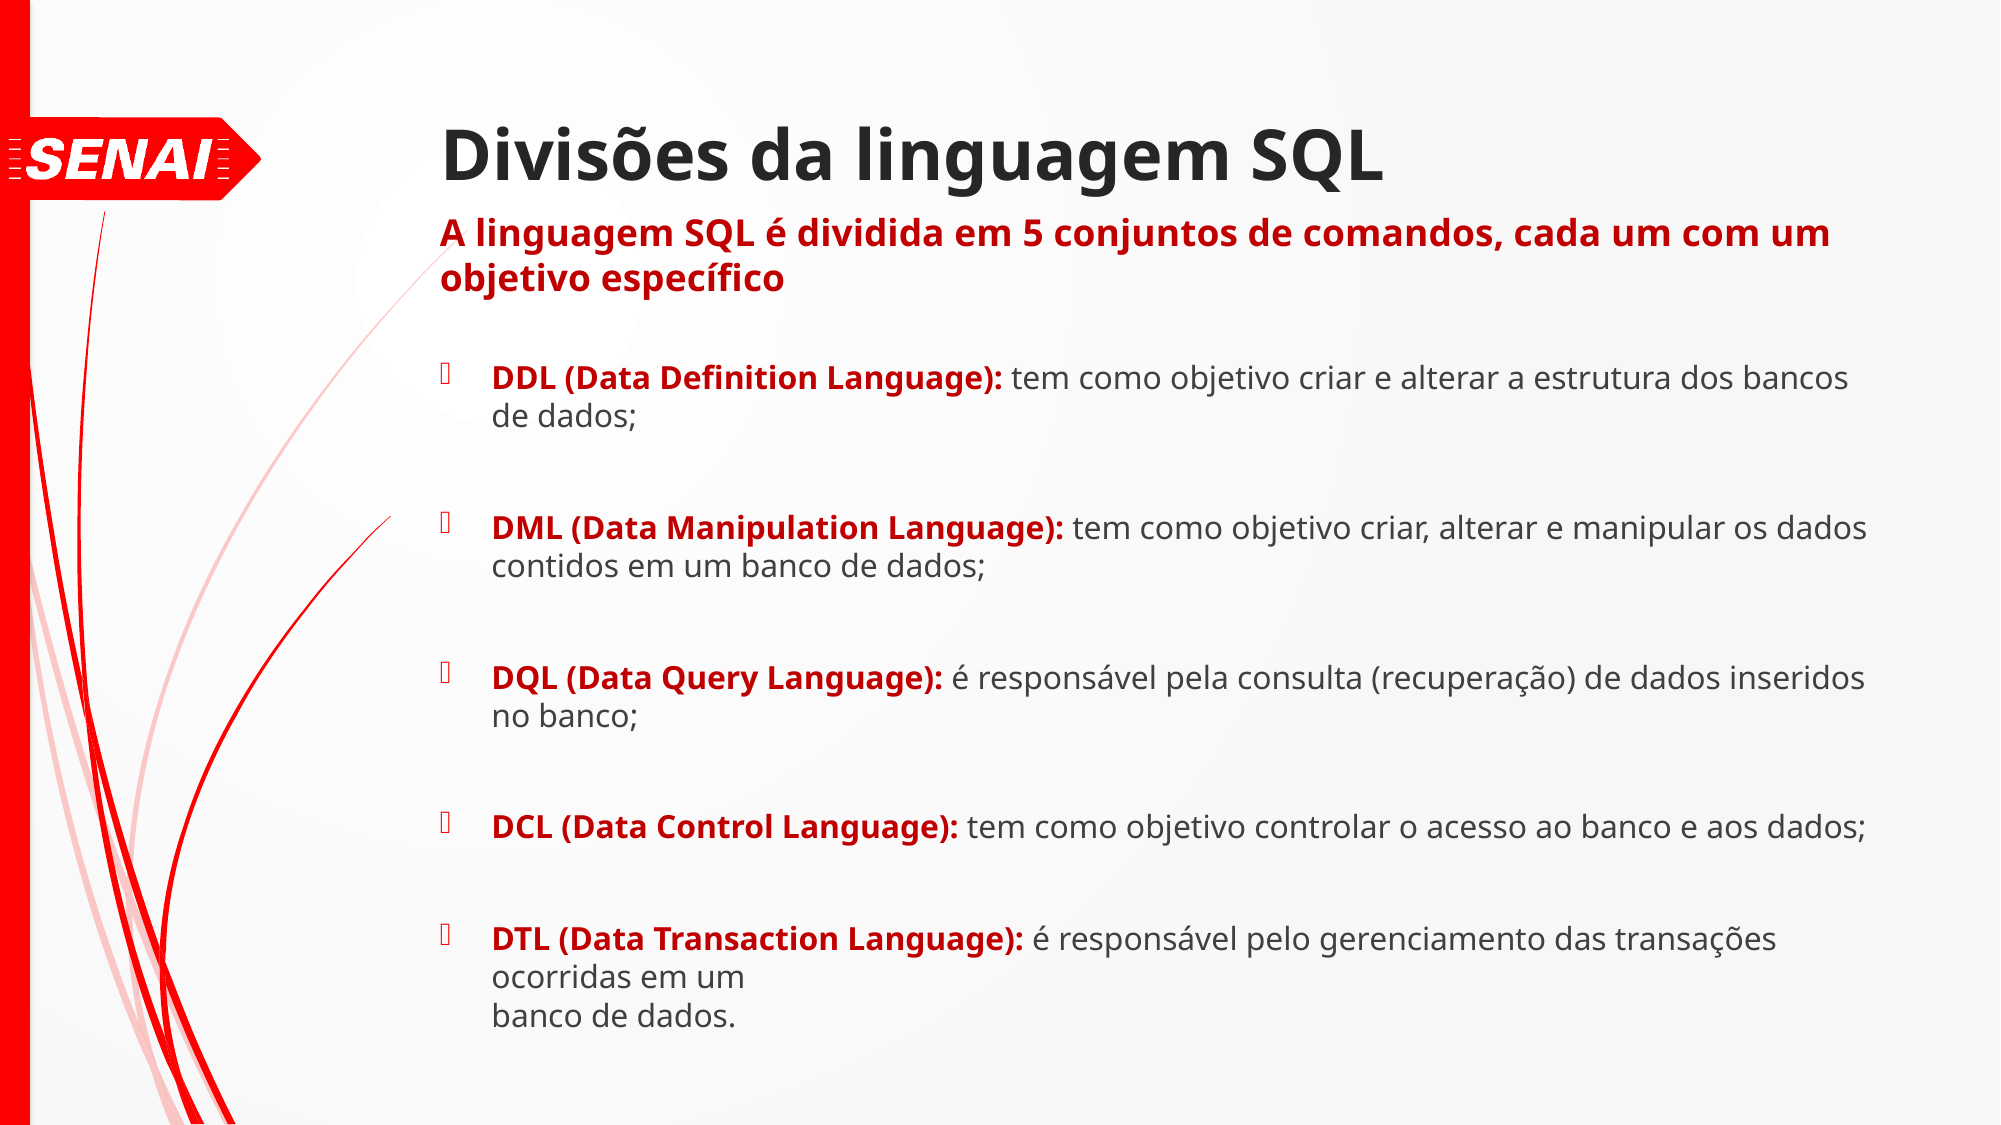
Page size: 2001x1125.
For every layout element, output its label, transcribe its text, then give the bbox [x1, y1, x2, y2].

list DDL (Data Definition Language): tem como objetivo criar e alterar a estrutura dos bancos de dados; DML (Data Manipulation Language): tem como objetivo criar, alterar e manipular os dados contidos em um banco de dados; DQL (Data Query Language): é responsável pela consulta (recuperação) de dados inseridos no banco; DCL (Data Control Language): tem como objetivo controlar o acesso ao banco e aos dados; DTL (Data Transaction Language): é responsável pelo gerenciamento das transações ocorridas em um banco de dados. [424, 350, 1888, 1075]
text_box A linguagem SQL é dividida em 5 conjuntos de comandos, cada um com um objetivo específico [424, 202, 1878, 307]
picture [9, 130, 229, 187]
title Divisões da linguagem SQL [425, 102, 1888, 203]
